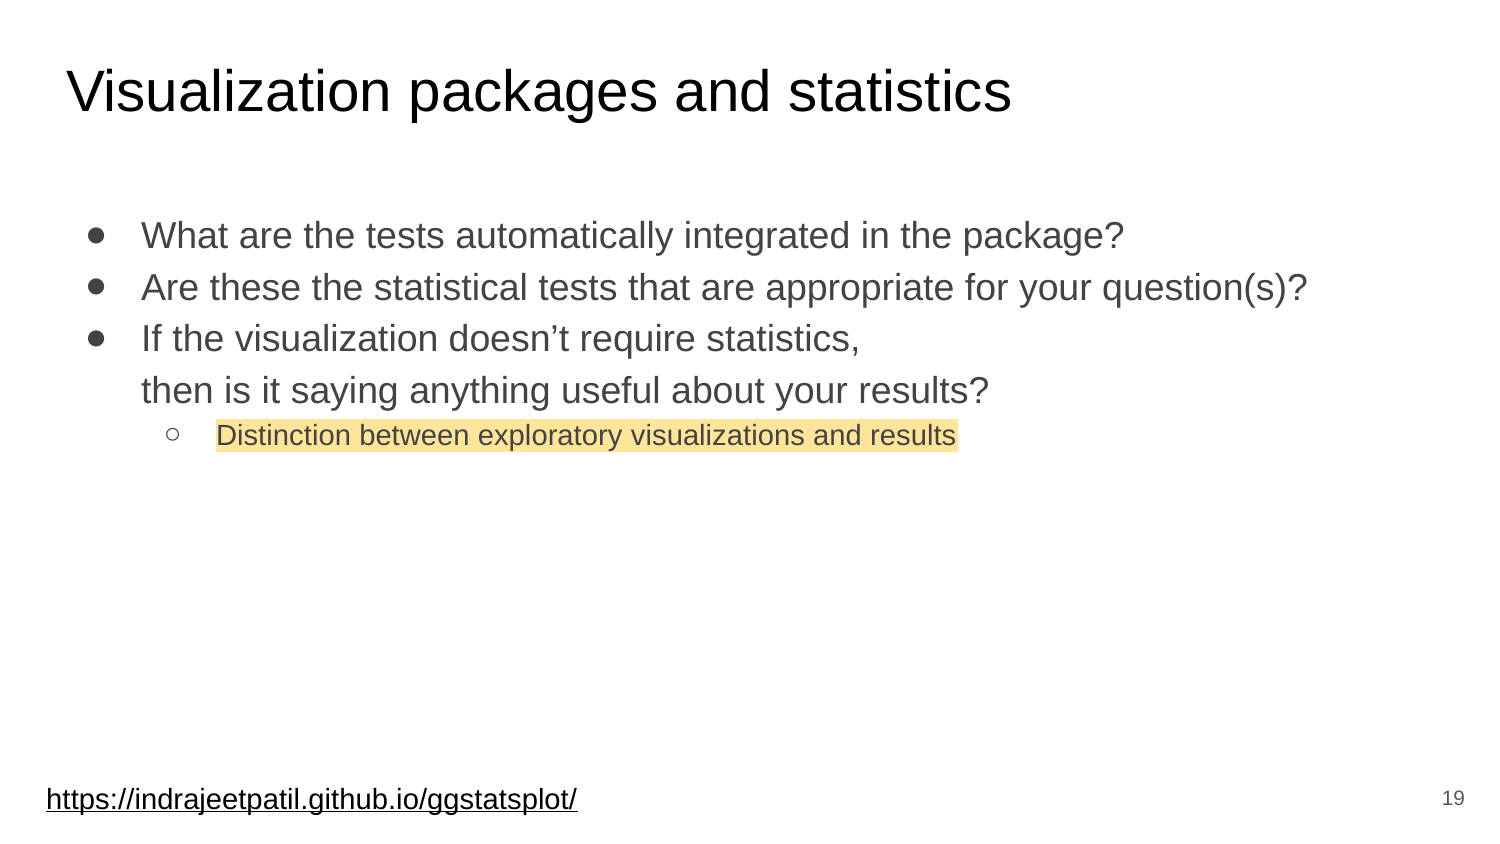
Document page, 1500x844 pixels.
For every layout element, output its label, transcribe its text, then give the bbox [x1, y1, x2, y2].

list What are the tests automatically integrated in the package? Are these the statistical tests that are appropriate for your question(s)? If the visualization doesn’t require statistics, then is it saying anything useful about your results? Distinction between exploratory visualizations and results [51, 189, 1449, 750]
title Visualization packages and statistics [51, 38, 1449, 133]
slide_number ‹#› [1389, 764, 1480, 830]
text_box https://indrajeetpatil.github.io/ggstatsplot/ [31, 764, 990, 844]
